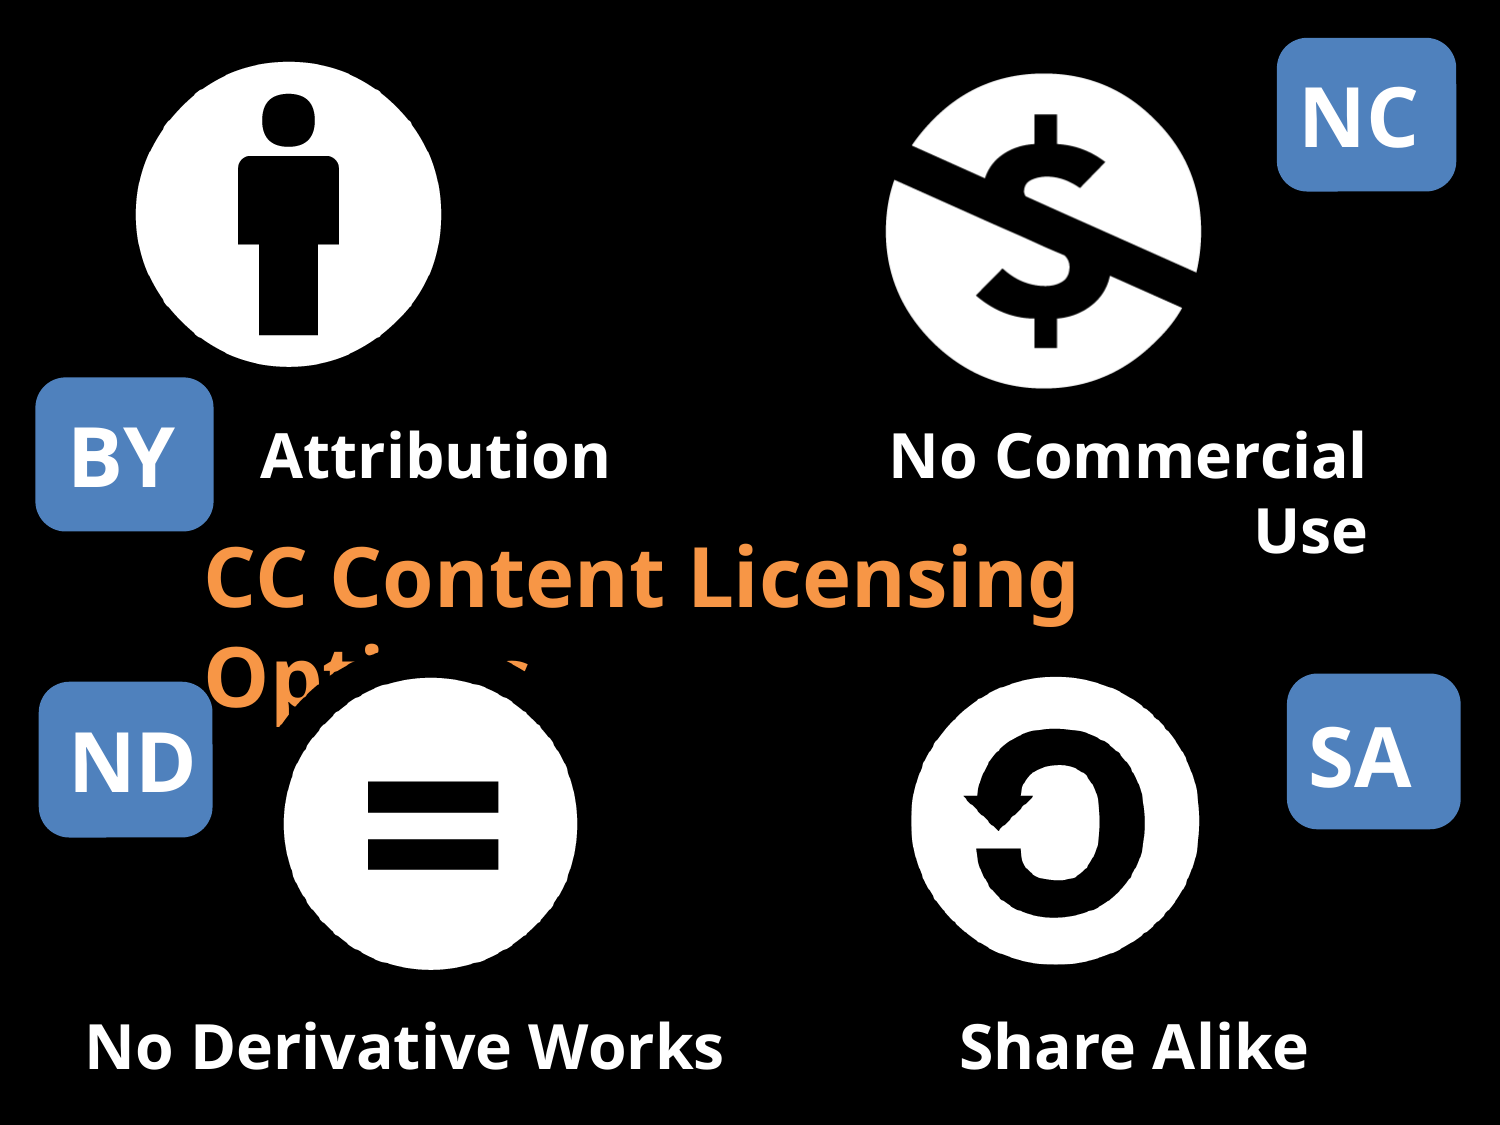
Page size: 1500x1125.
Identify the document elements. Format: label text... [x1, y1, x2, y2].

text_box No Commercial Use [749, 408, 1384, 574]
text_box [1293, 680, 1500, 823]
picture [101, 28, 474, 401]
text_box Share Alike [944, 999, 1341, 1090]
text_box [42, 384, 214, 525]
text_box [45, 688, 246, 831]
text_box No Derivative Works [27, 999, 741, 1090]
text_box CC Content Licensing Options [189, 517, 1355, 732]
picture [851, 39, 1236, 425]
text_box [1283, 44, 1450, 185]
picture [879, 644, 1231, 997]
picture [251, 644, 609, 1003]
text_box Attribution [217, 409, 682, 499]
